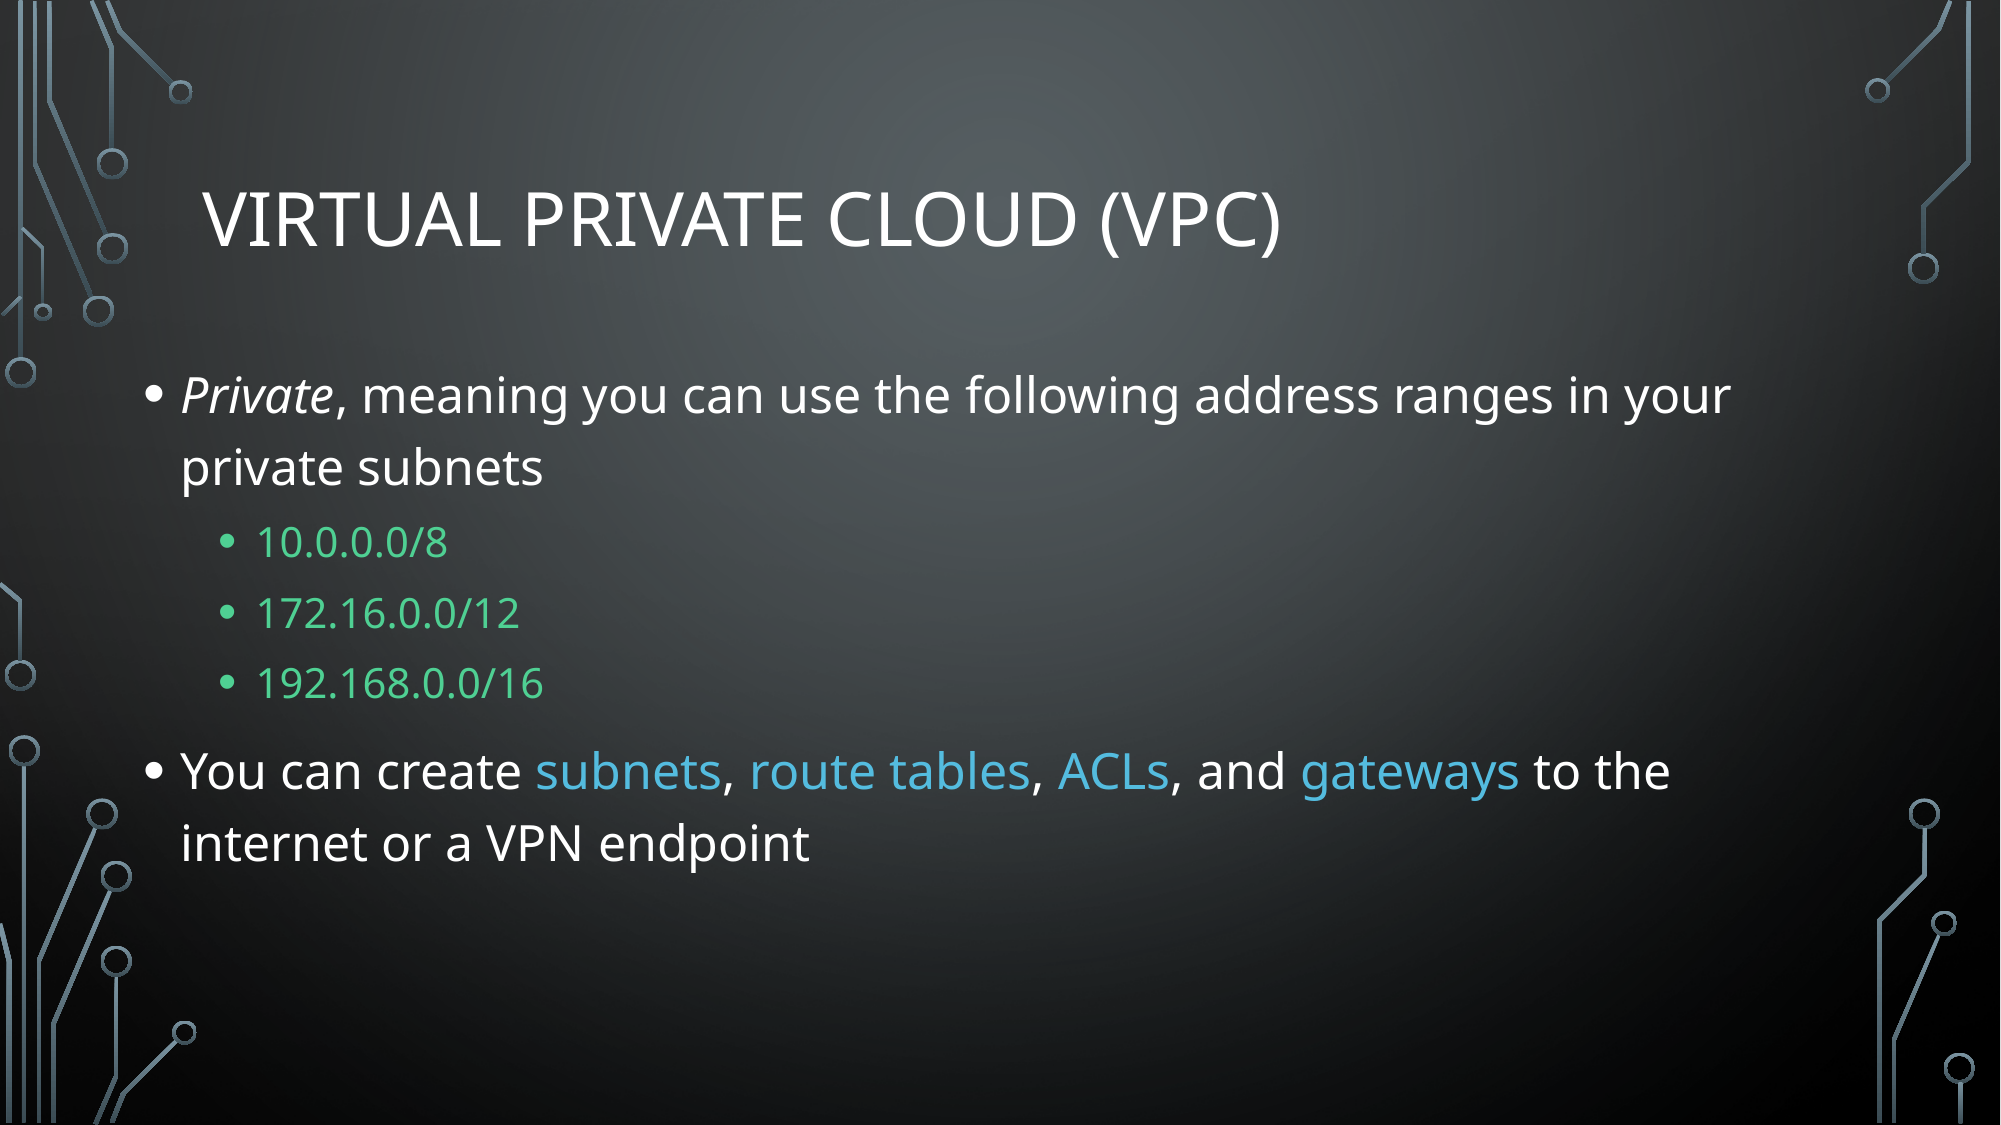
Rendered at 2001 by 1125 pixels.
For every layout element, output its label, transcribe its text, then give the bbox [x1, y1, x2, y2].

title Virtual Private Cloud (VPC) [187, 101, 1813, 343]
list Private, meaning you can use the following address ranges in your private subnets 10.0.0.0/8 172.16.0.0/12 192.168.0.0/16 You can create subnets, route tables, ACLs, and gateways to the internet or a VPN endpoint [128, 343, 1872, 999]
